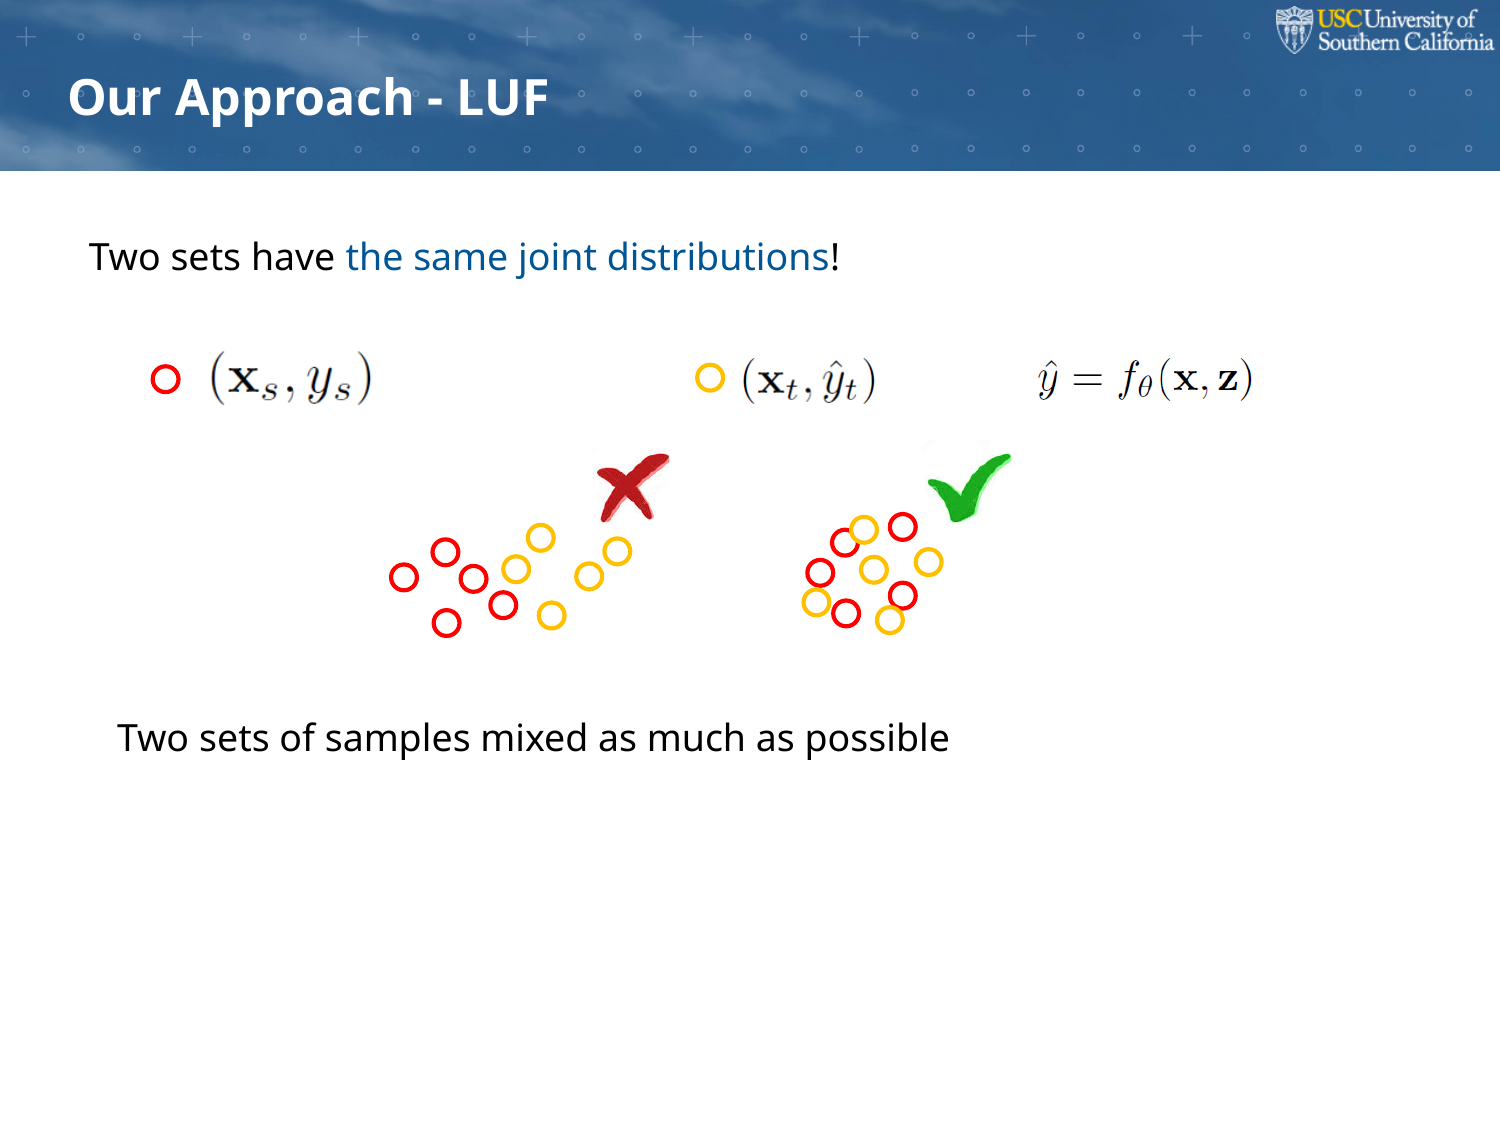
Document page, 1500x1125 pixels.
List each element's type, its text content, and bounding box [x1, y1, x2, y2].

text_box [849, 514, 880, 545]
text_box Our Approach - LUF [52, 57, 1370, 133]
text_box [431, 608, 462, 639]
text_box [574, 561, 605, 592]
text_box [458, 563, 489, 594]
text_box [913, 547, 944, 578]
picture [919, 440, 1012, 525]
text_box [150, 376, 181, 395]
text_box [536, 600, 567, 631]
text_box [887, 580, 918, 611]
text_box Two sets have the same joint distributions! [74, 225, 1485, 376]
picture [1029, 353, 1254, 404]
picture [210, 342, 377, 411]
text_box [602, 536, 633, 567]
text_box [488, 590, 519, 621]
text_box [831, 598, 862, 629]
picture [588, 448, 672, 525]
text_box [829, 527, 860, 558]
text_box [801, 587, 832, 618]
picture [0, 0, 1500, 171]
text_box [805, 557, 836, 588]
text_box [887, 511, 918, 542]
text_box [874, 605, 905, 636]
text_box Two sets of samples mixed as much as possible [102, 707, 1500, 902]
text_box [501, 554, 532, 585]
text_box [695, 376, 726, 393]
text_box [430, 537, 461, 568]
text_box [858, 554, 889, 585]
text_box [388, 562, 420, 593]
text_box [525, 522, 556, 553]
picture [739, 351, 876, 408]
